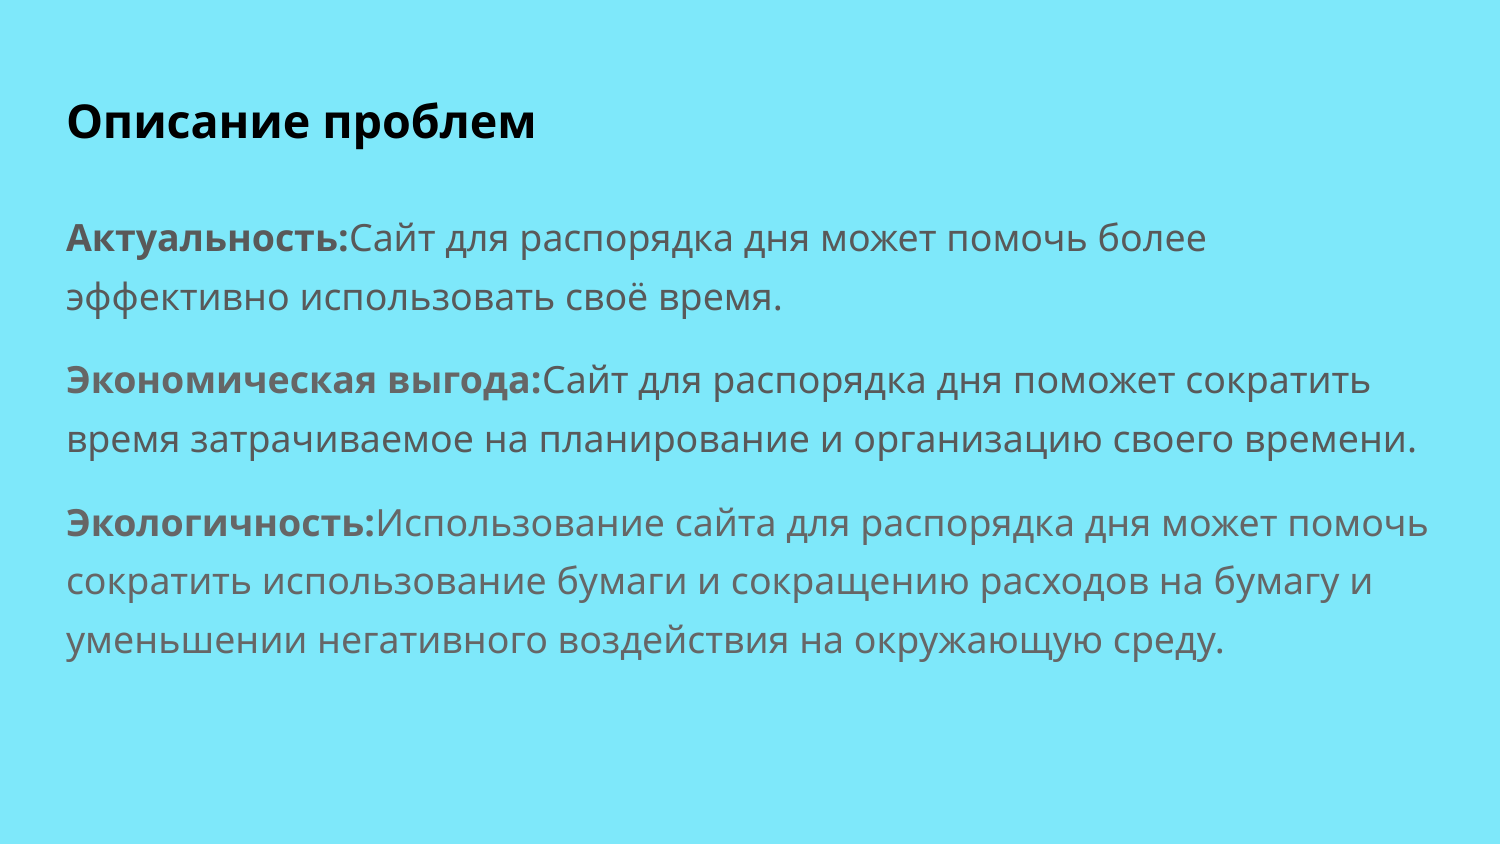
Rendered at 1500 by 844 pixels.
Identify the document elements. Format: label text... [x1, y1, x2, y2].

list Актуальность:Сайт для распорядка дня может помочь более эффективно использовать своё время. Экономическая выгода:Сайт для распорядка дня поможет сократить время затрачиваемое на планирование и организацию своего времени. Экологичность:Использование сайта для распорядка дня может помочь сократить использование бумаги и сокращению расходов на бумагу и уменьшении негативного воздействия на окружающую среду. [51, 189, 1449, 750]
title Описание проблем [51, 74, 1449, 169]
